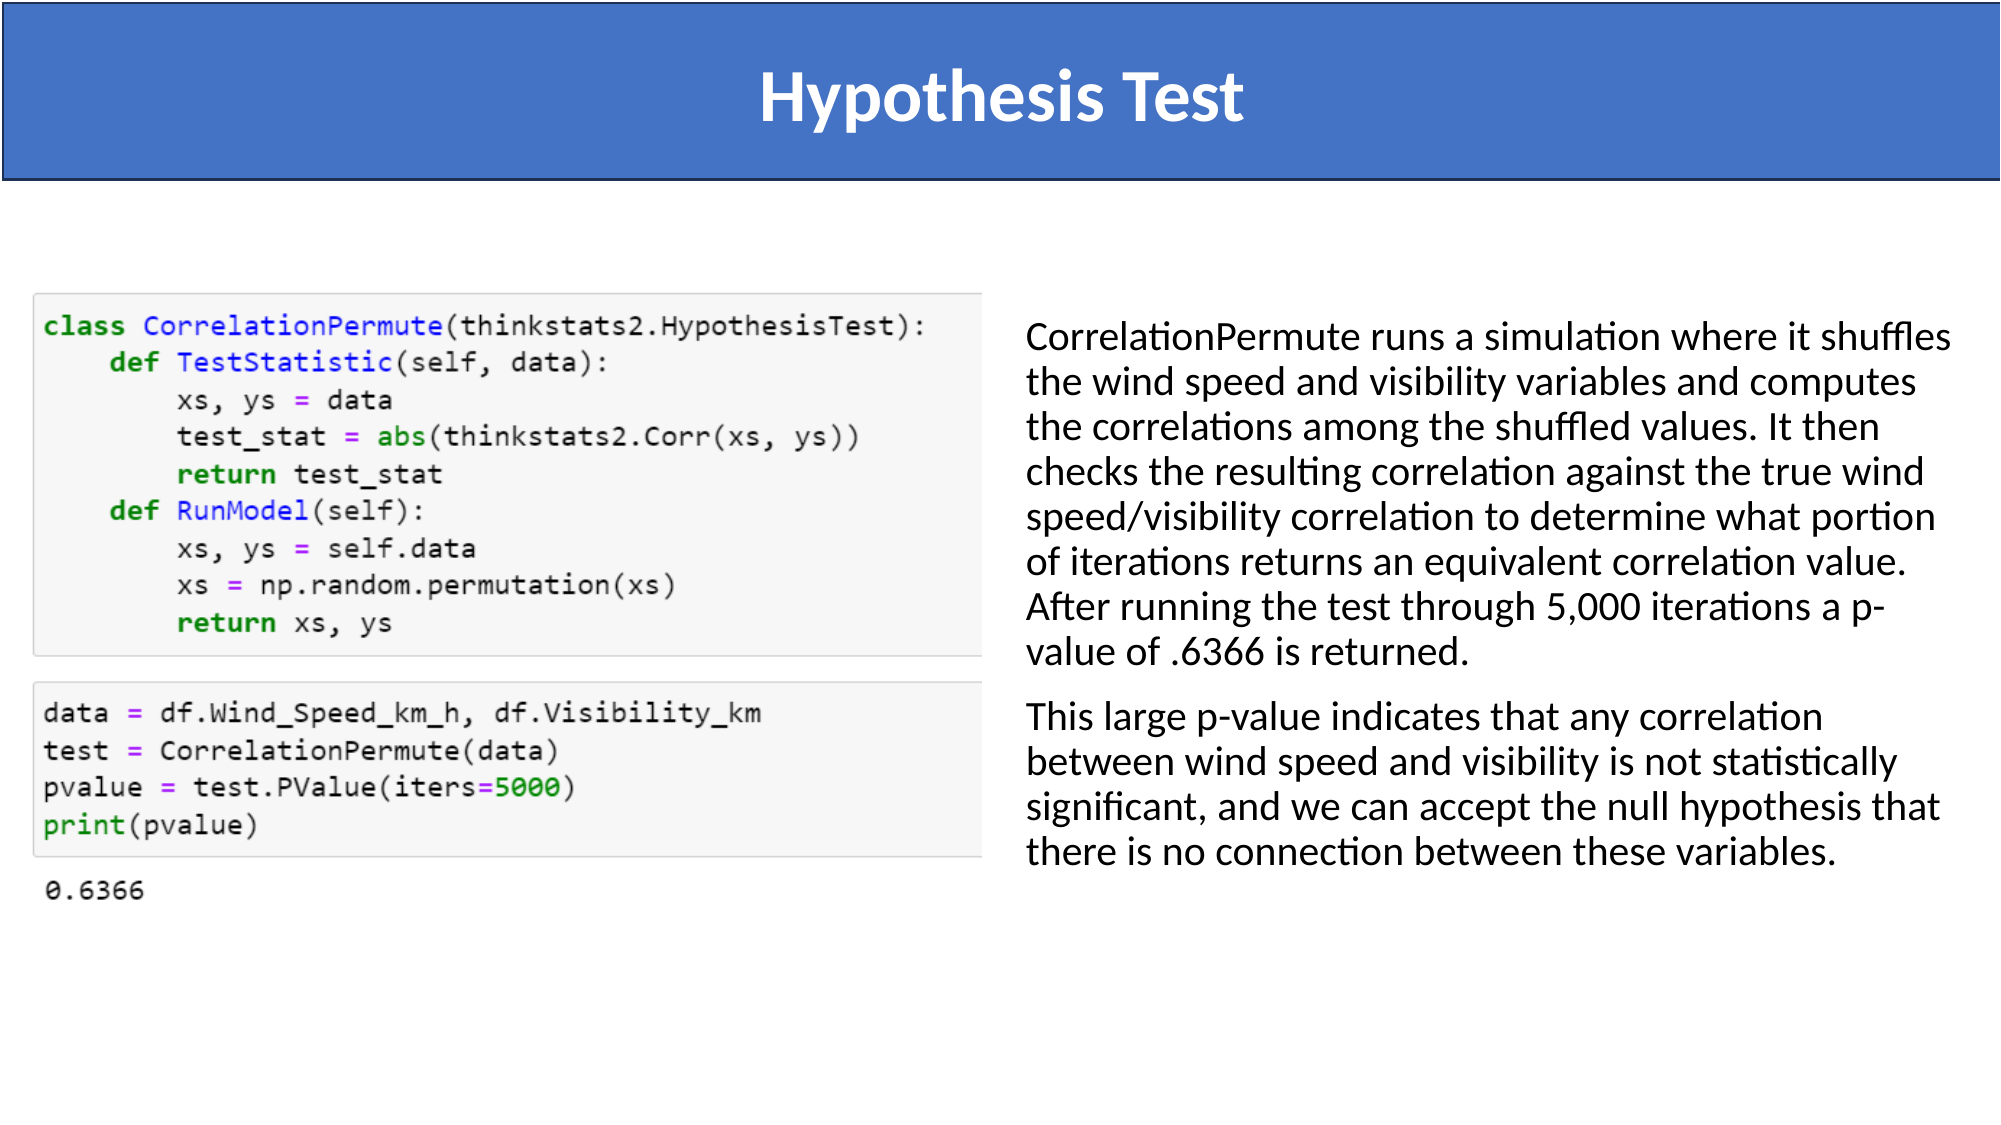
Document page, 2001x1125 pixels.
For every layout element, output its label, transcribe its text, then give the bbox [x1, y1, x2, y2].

picture [20, 264, 982, 945]
list CorrelationPermute runs a simulation where it shuffles the wind speed and visibility variables and computes the correlations among the shuffled values. It then checks the resulting correlation against the true wind speed/visibility correlation to determine what portion of iterations returns an equivalent correlation value. After running the test through 5,000 iterations a p-value of .6366 is returned. This large p-value indicates that any correlation between wind speed and visibility is not statistically significant, and we can accept the null hypothesis that there is no connection between these variables. [1010, 306, 1972, 962]
text_box Hypothesis Test [2, 2, 2000, 181]
